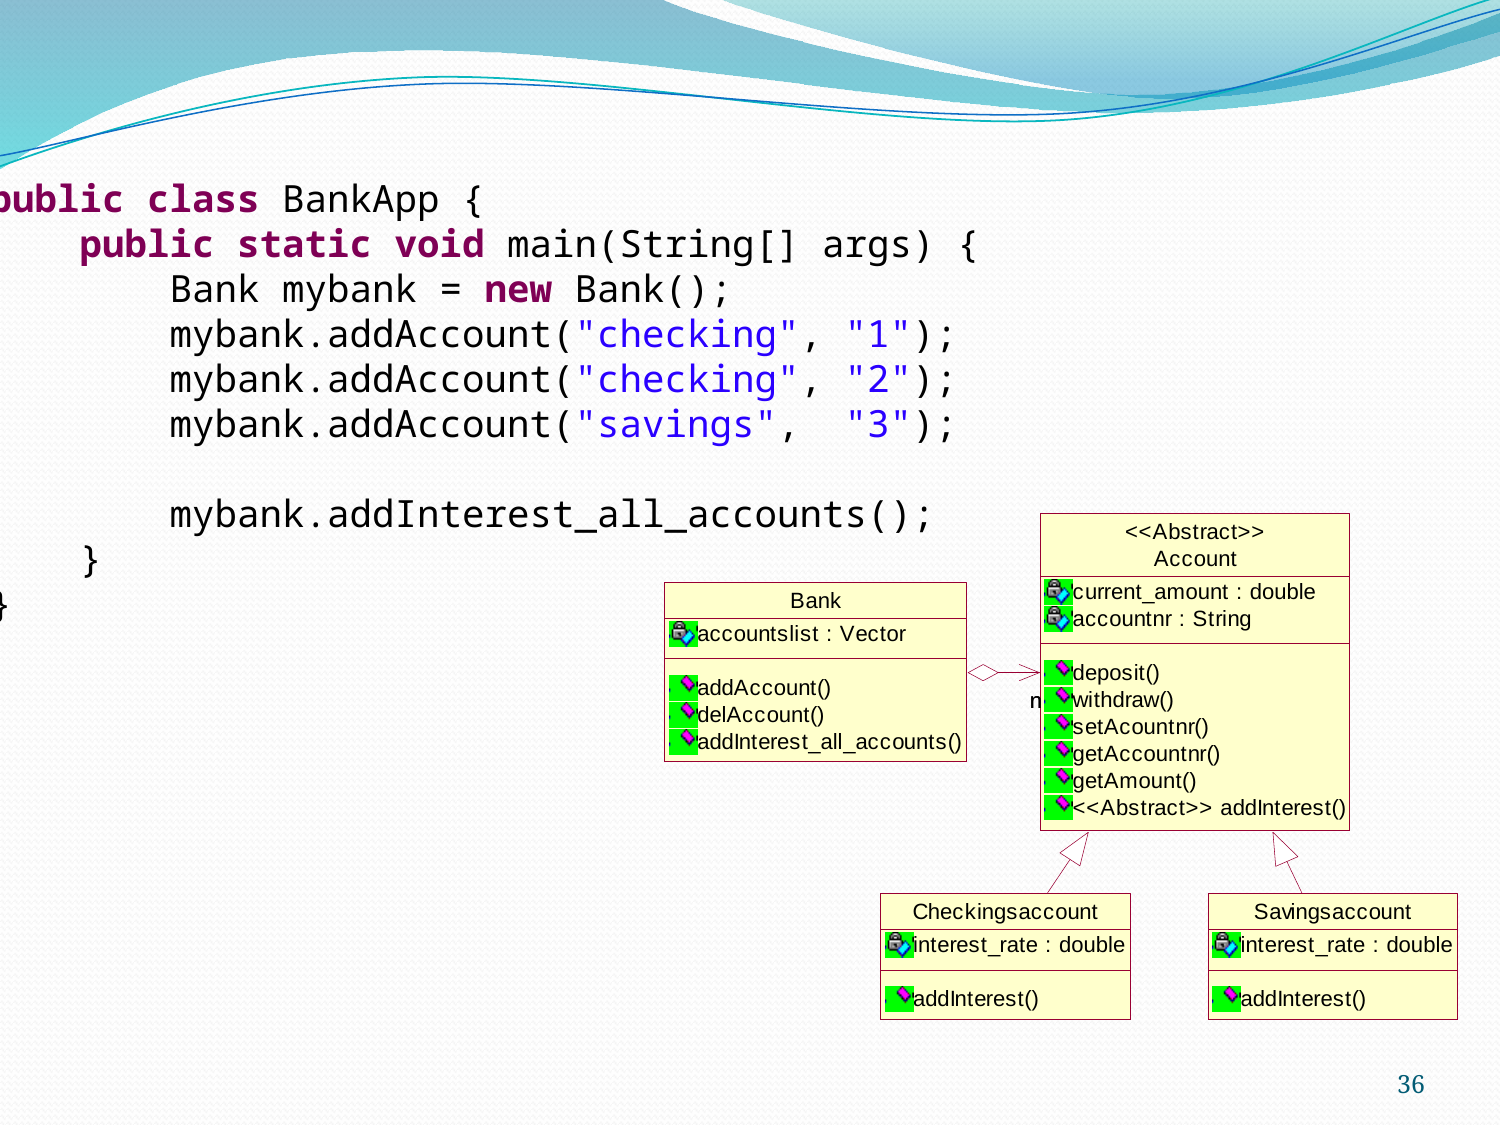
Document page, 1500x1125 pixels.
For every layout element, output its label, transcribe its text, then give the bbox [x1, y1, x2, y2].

picture [624, 487, 1500, 1047]
text_box public class BankApp { public static void main(String[] args) { Bank mybank = new Bank(); mybank.addAccount("checking", "1"); mybank.addAccount("checking", "2"); mybank.addAccount("savings", "3"); mybank.addInterest_all_accounts(); } } [0, 167, 995, 633]
slide_number 36 [1299, 1060, 1425, 1103]
